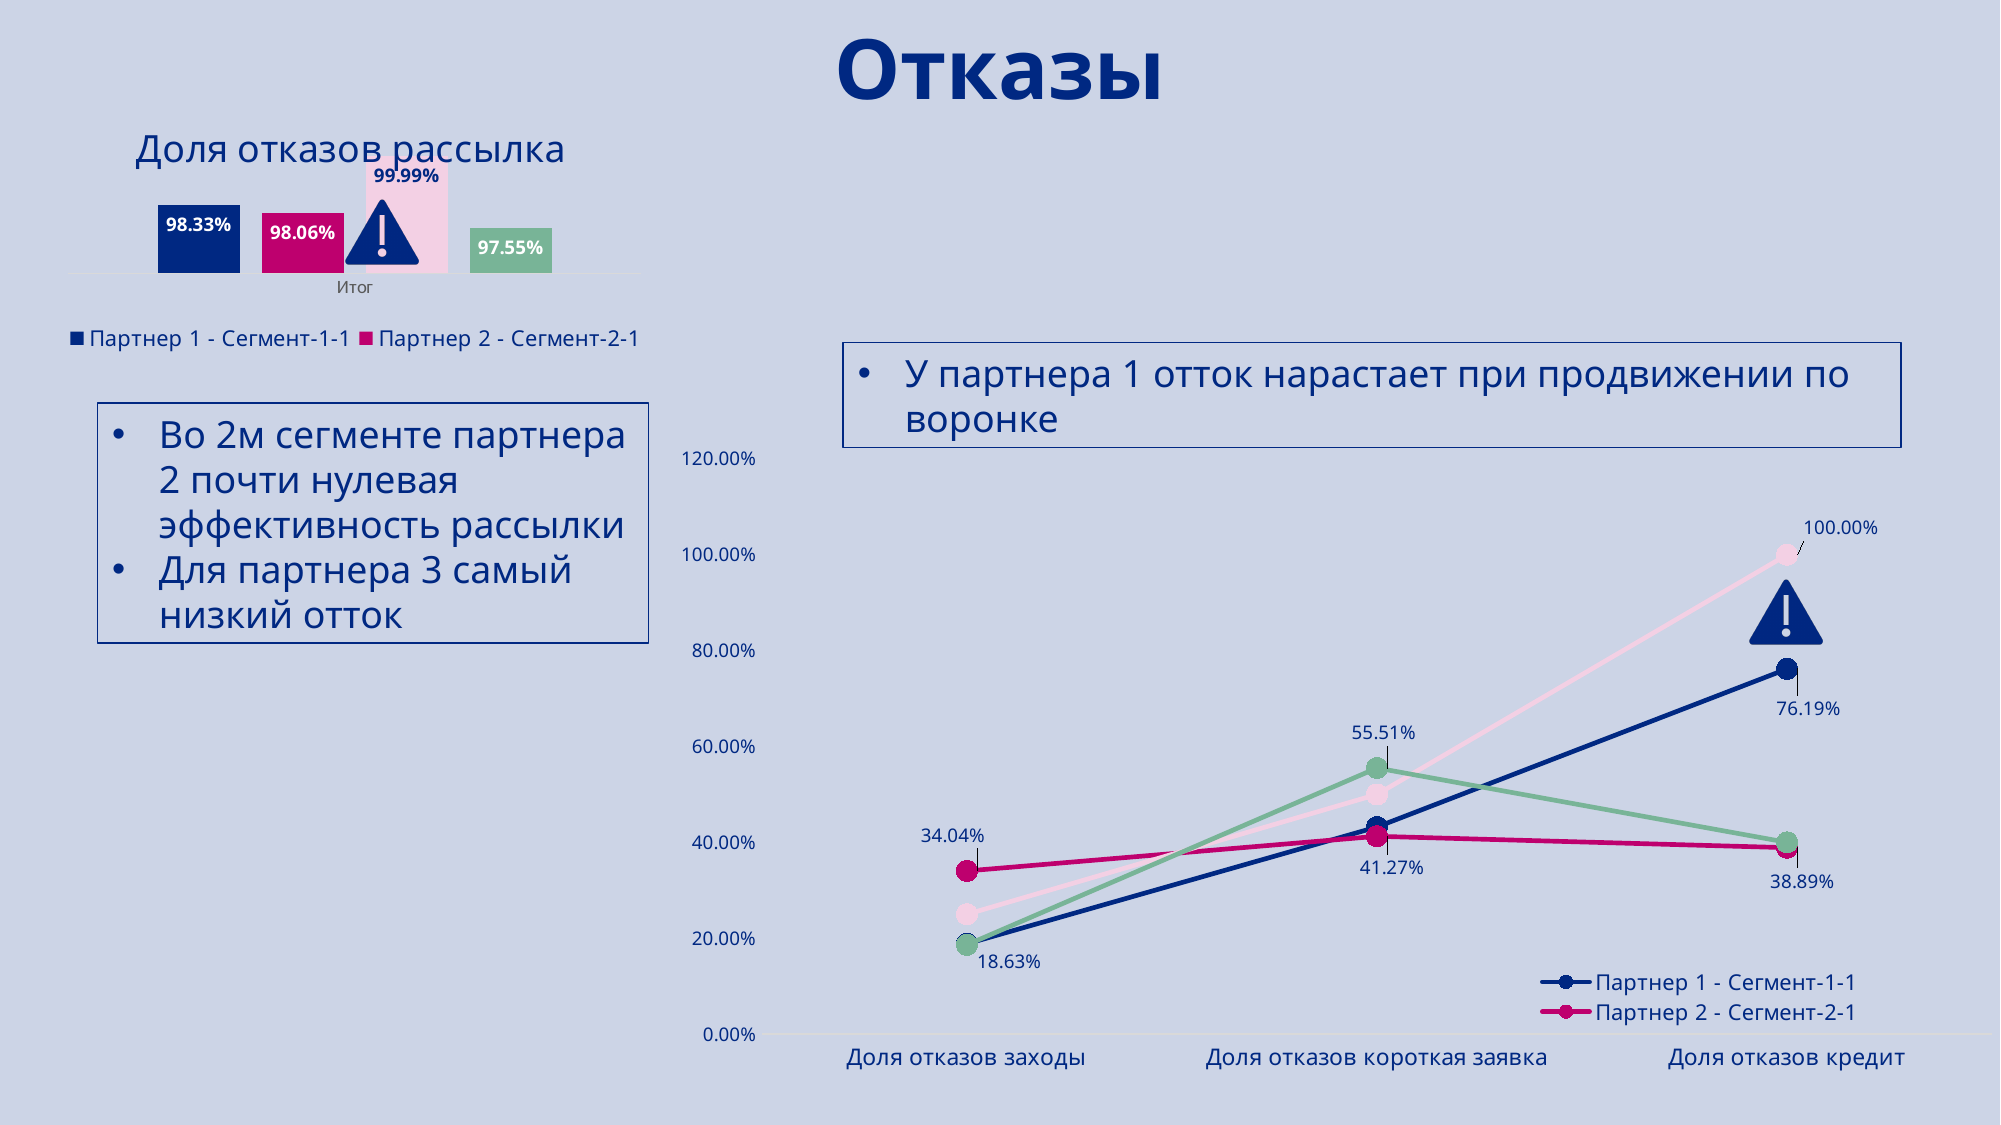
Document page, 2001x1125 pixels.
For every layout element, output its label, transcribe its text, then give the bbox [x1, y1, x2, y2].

picture [341, 191, 423, 273]
chart [674, 438, 2000, 1085]
picture [1745, 571, 1827, 653]
text_box Отказы [0, 16, 2000, 130]
text_box Во 2м сегменте партнера 2 почти нулевая эффективность рассылки Для партнера 3 самый низкий отток [97, 403, 649, 643]
chart [52, 97, 649, 364]
text_box У партнера 1 отток нарастает при продвижении по воронке [843, 342, 1902, 438]
